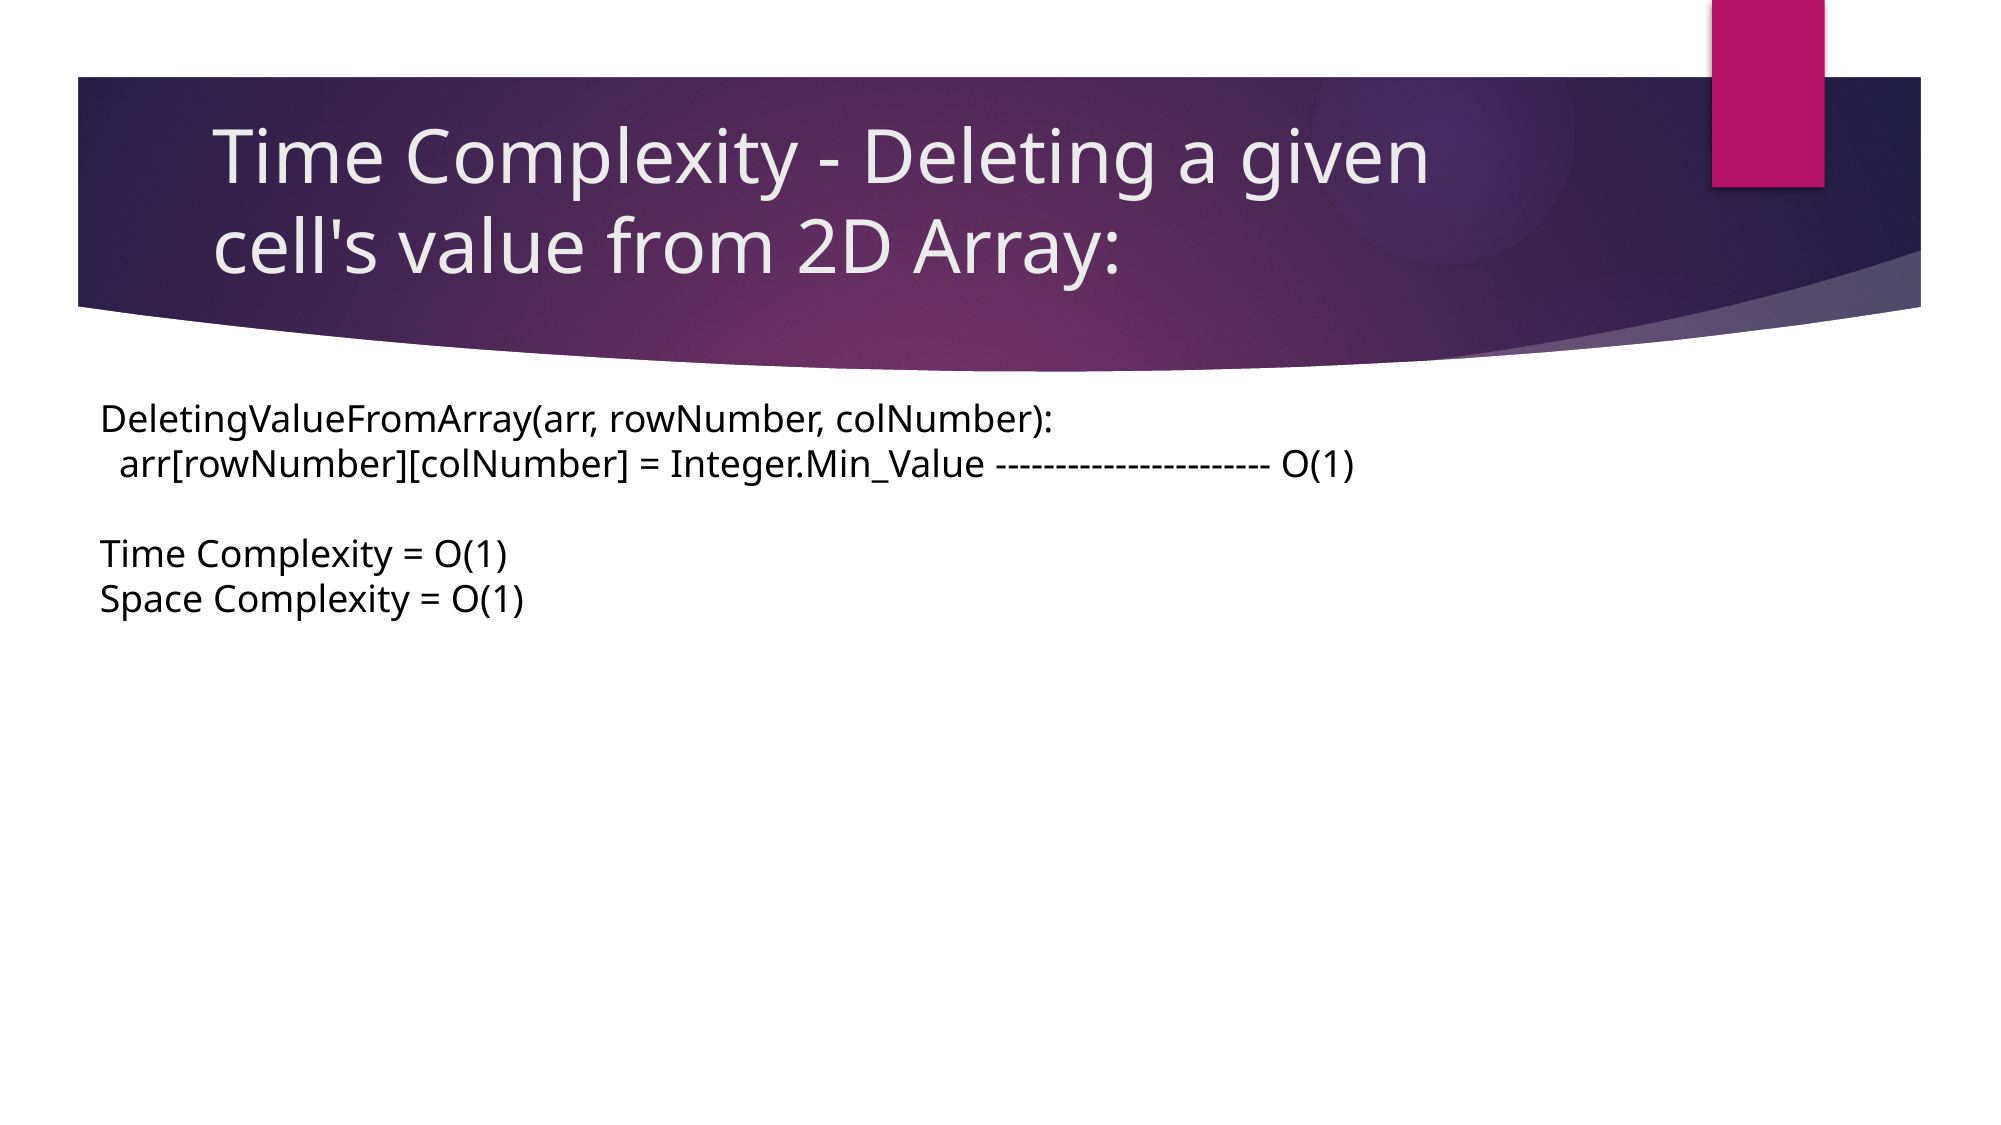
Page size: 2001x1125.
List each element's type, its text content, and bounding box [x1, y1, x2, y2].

text_box DeletingValueFromArray(arr, rowNumber, colNumber): arr[rowNumber][colNumber] = Integer.Min_Value ----------------------- O(1) Time Complexity = O(1) Space Complexity = O(1) [84, 388, 1918, 628]
title Time Complexity - Deleting a given cell's value from 2D Array: [197, 140, 1635, 257]
